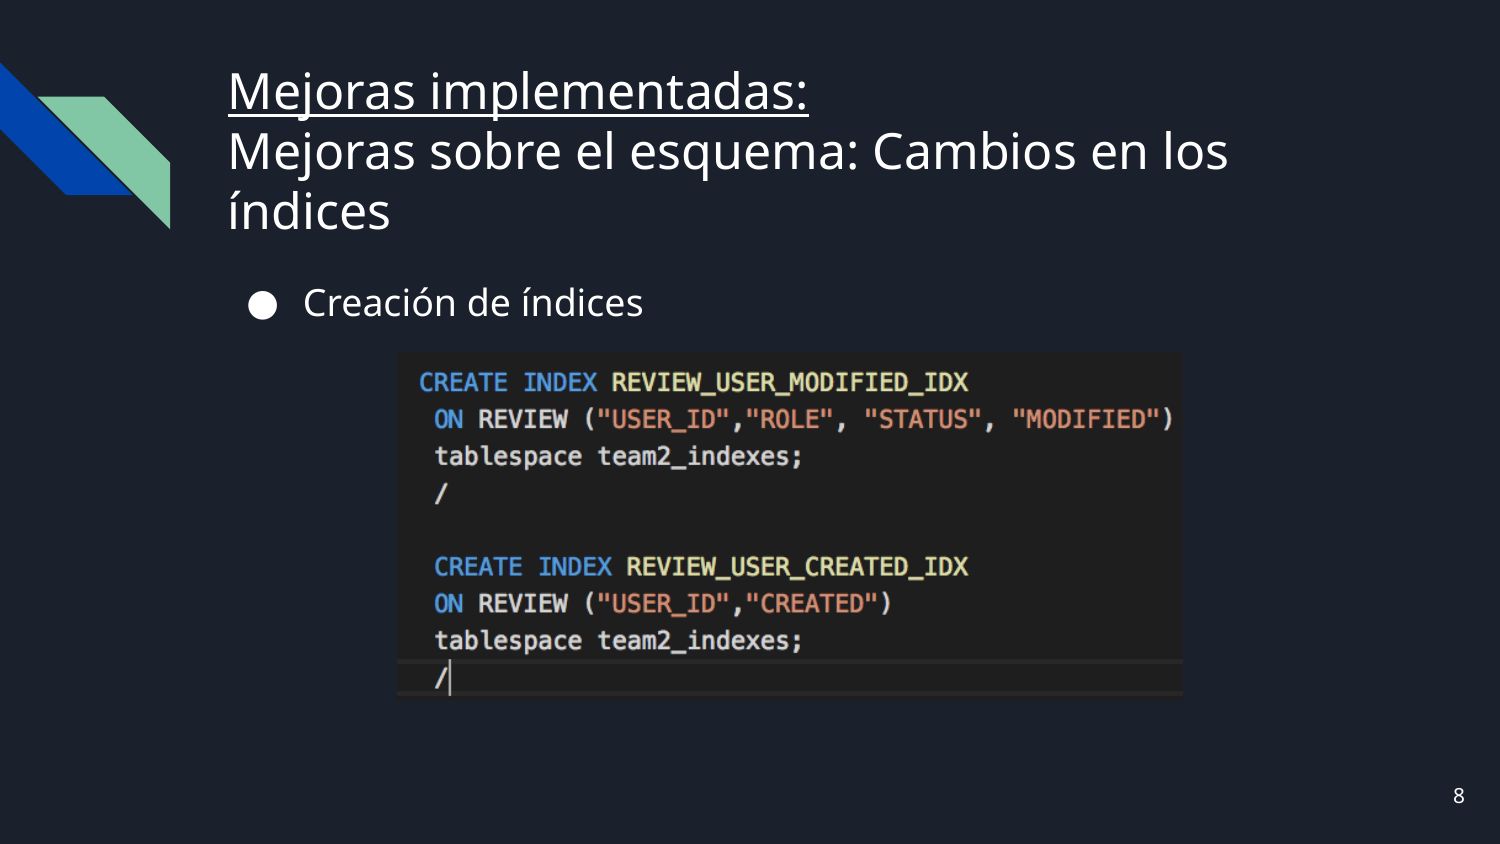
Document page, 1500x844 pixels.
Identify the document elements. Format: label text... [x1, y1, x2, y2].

list Creación de índices [212, 257, 1368, 735]
title Mejoras implementadas: Mejoras sobre el esquema: Cambios en los índices [212, 44, 1368, 195]
slide_number ‹#› [1389, 764, 1480, 830]
picture [397, 351, 1184, 701]
